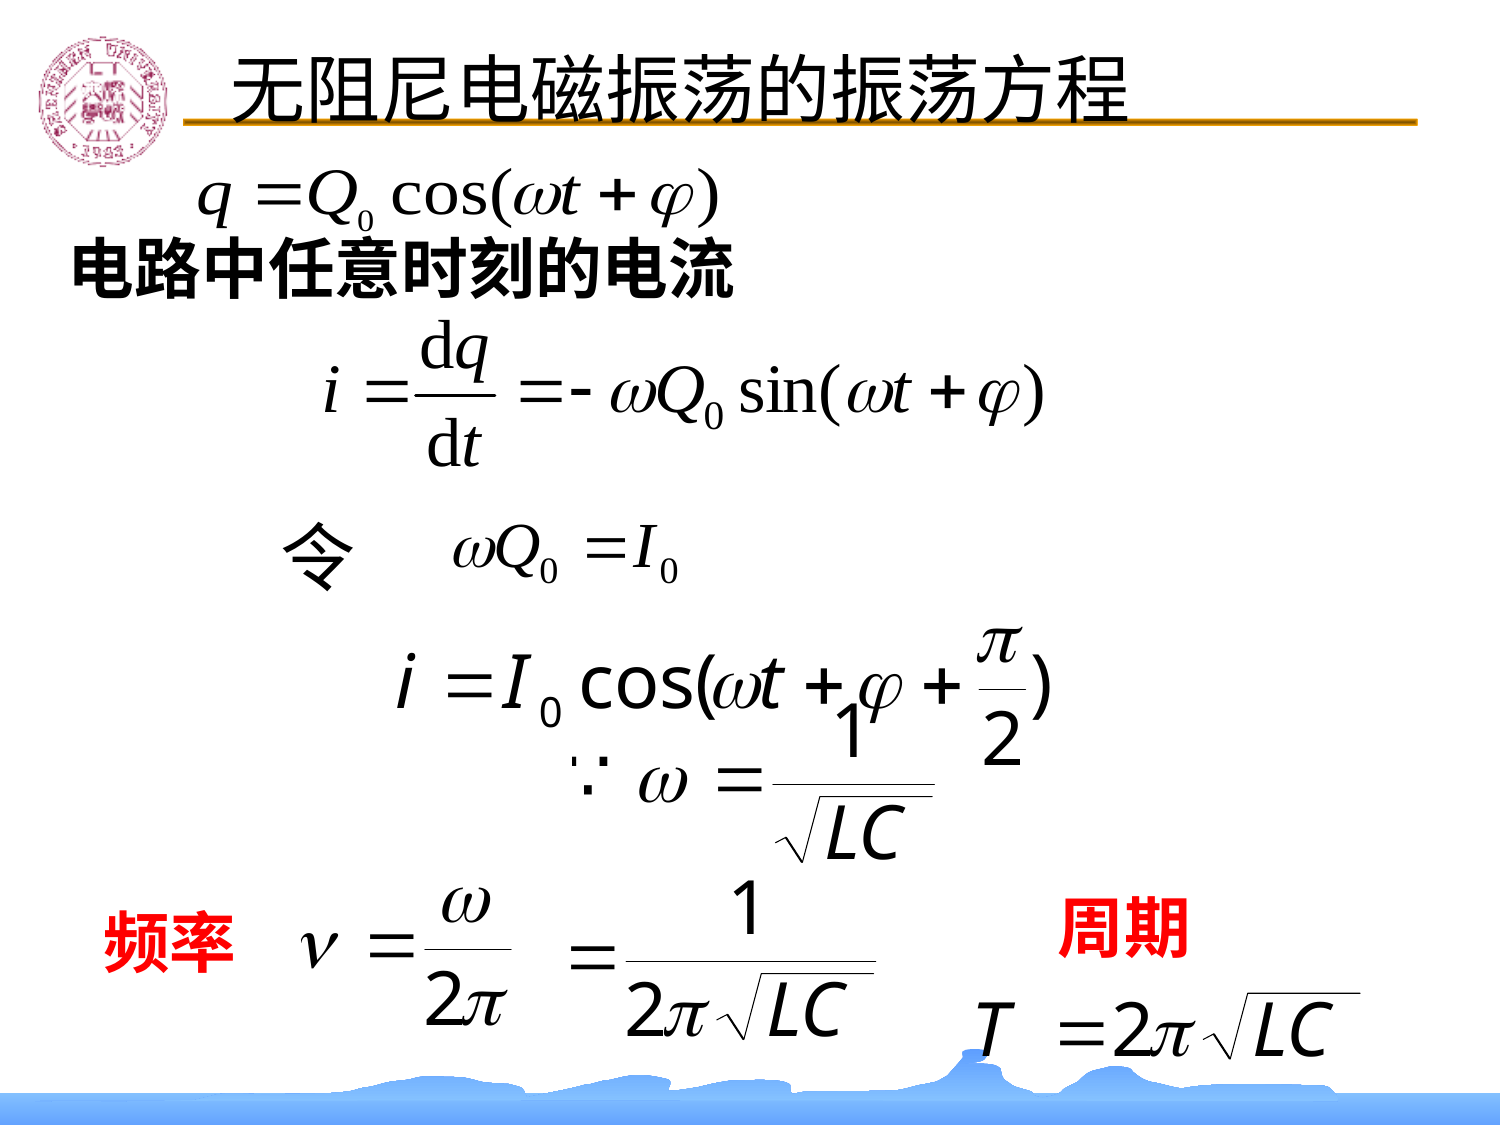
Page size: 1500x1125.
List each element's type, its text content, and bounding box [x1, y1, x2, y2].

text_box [187, 152, 732, 242]
text_box 周期 [1042, 878, 1268, 974]
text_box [974, 987, 1367, 1066]
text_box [300, 857, 516, 1031]
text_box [572, 692, 940, 868]
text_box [442, 503, 690, 600]
text_box 无阻尼电磁振荡的振荡方程 [215, 35, 1146, 140]
text_box 频率 [88, 893, 295, 988]
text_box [312, 302, 1058, 483]
picture [23, 23, 188, 176]
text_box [560, 869, 883, 1045]
text_box 电路中任意时刻的电流 [53, 219, 866, 315]
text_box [395, 597, 1057, 771]
text_box 令 [265, 503, 416, 609]
